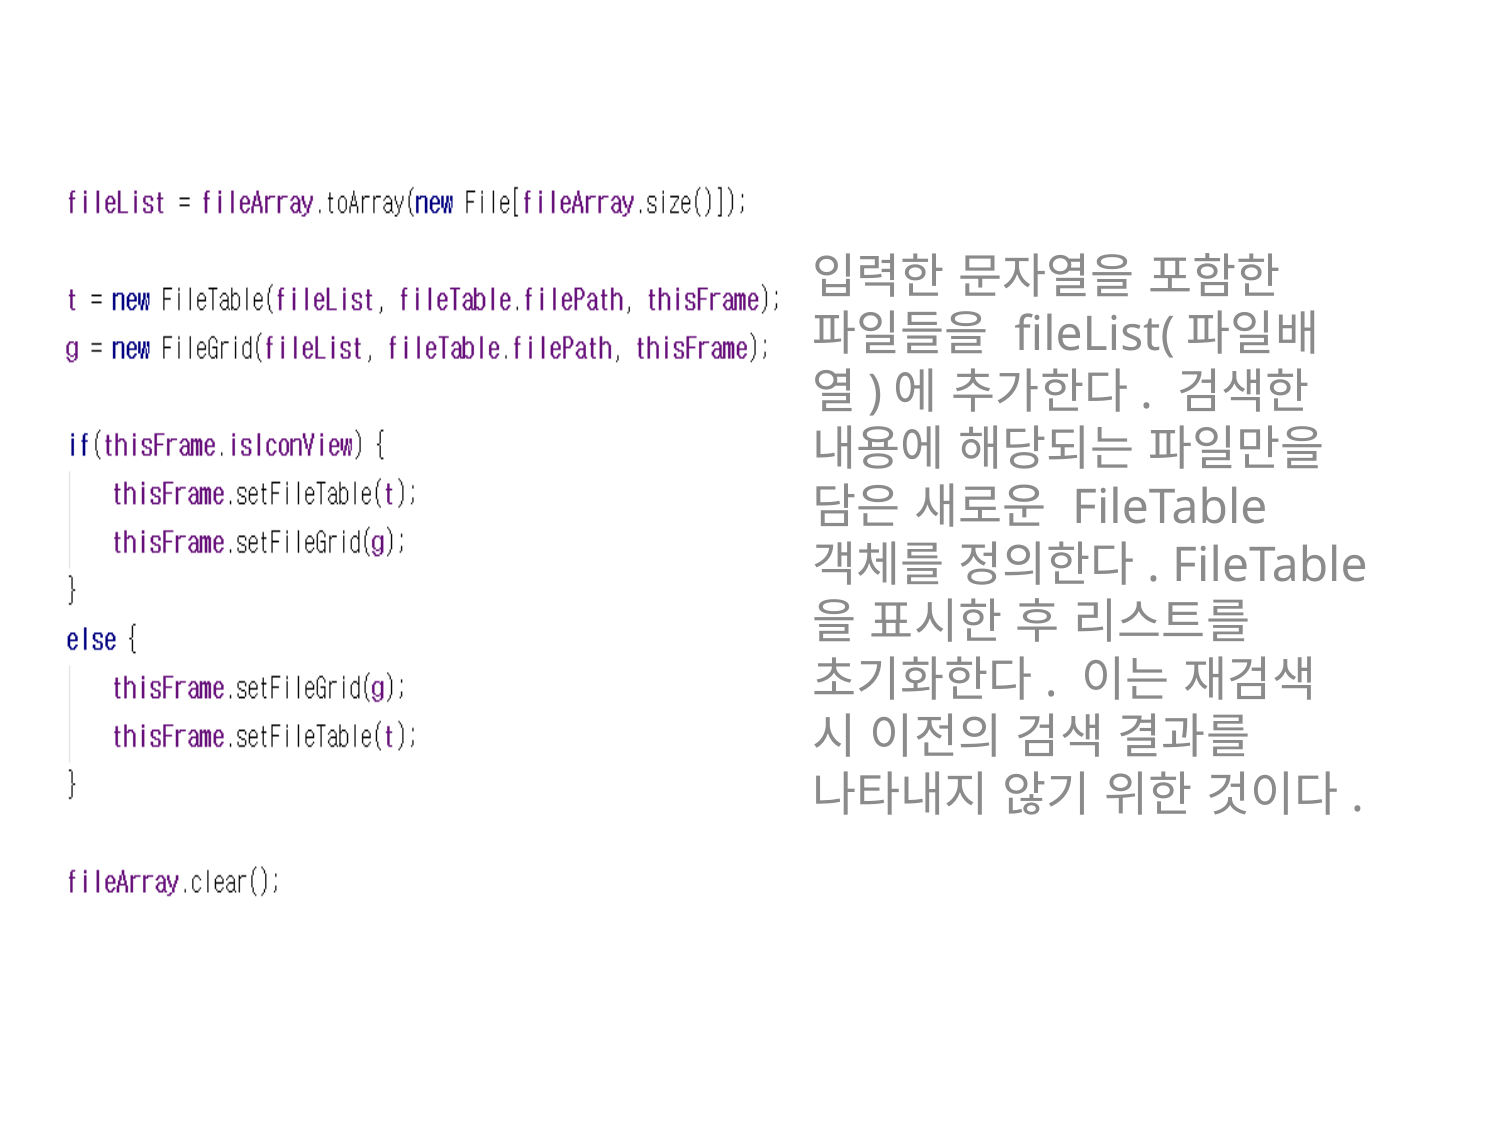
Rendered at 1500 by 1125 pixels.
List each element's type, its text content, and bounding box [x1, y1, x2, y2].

picture [64, 184, 786, 906]
subtitle 입력한 문자열을 포함한 파일들을 fileList(파일배열)에 추가한다. 검색한 내용에 해당되는 파일만을 담은 새로운 FileTable 객체를 정의한다. FileTable을 표시한 후 리스트를 초기화한다. 이는 재검색 시 이전의 검색 결과를 나타내지 않기 위한 것이다. [797, 237, 1388, 852]
